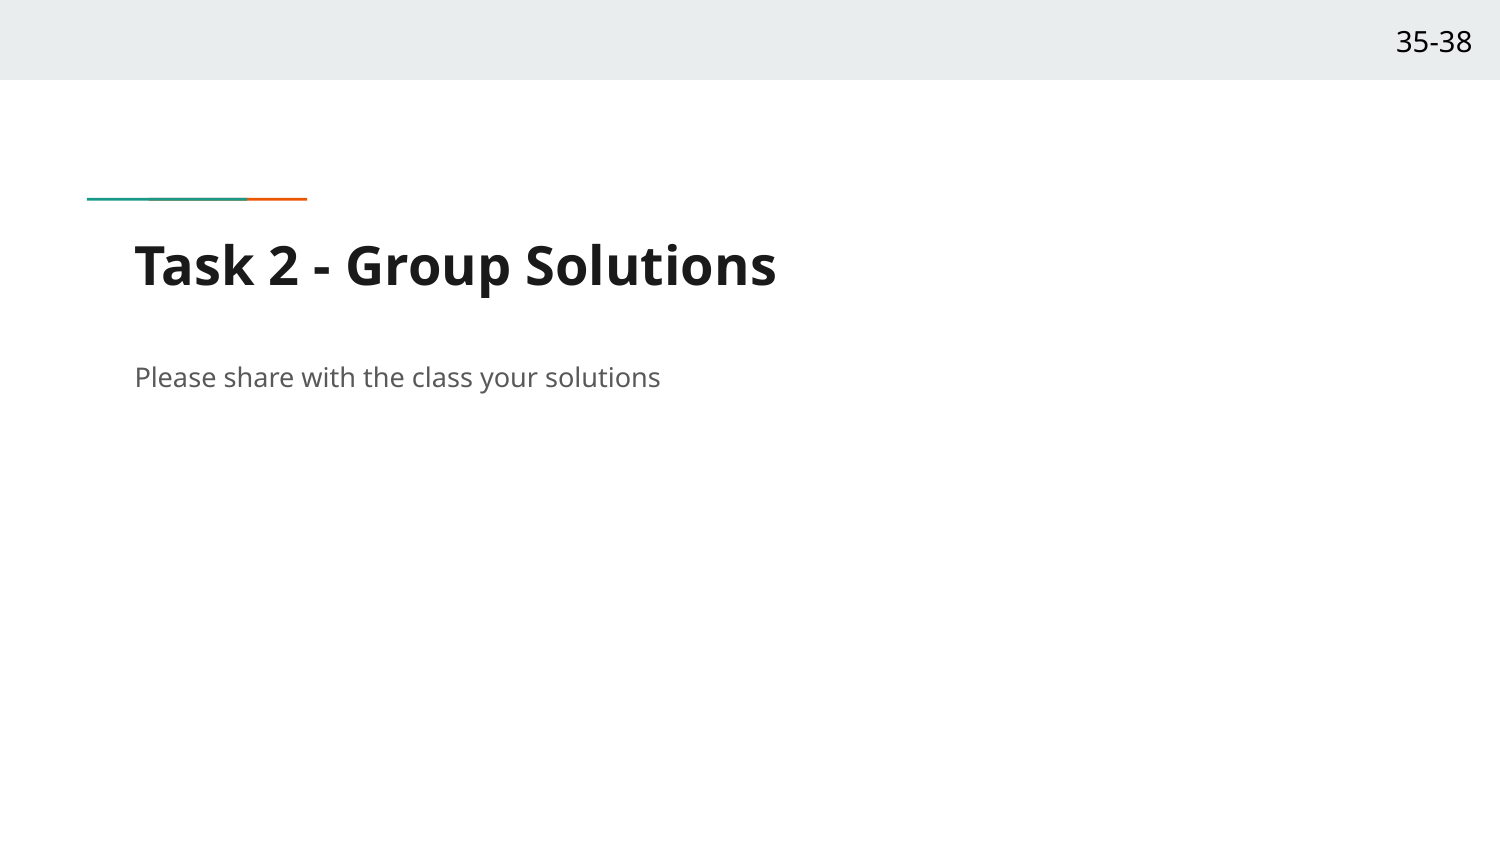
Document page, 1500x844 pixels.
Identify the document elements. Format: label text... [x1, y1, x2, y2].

text_box 35-38 [1380, 8, 1496, 50]
list Please share with the class your solutions [119, 341, 1381, 712]
title Task 2 - Group Solutions [119, 216, 1381, 305]
